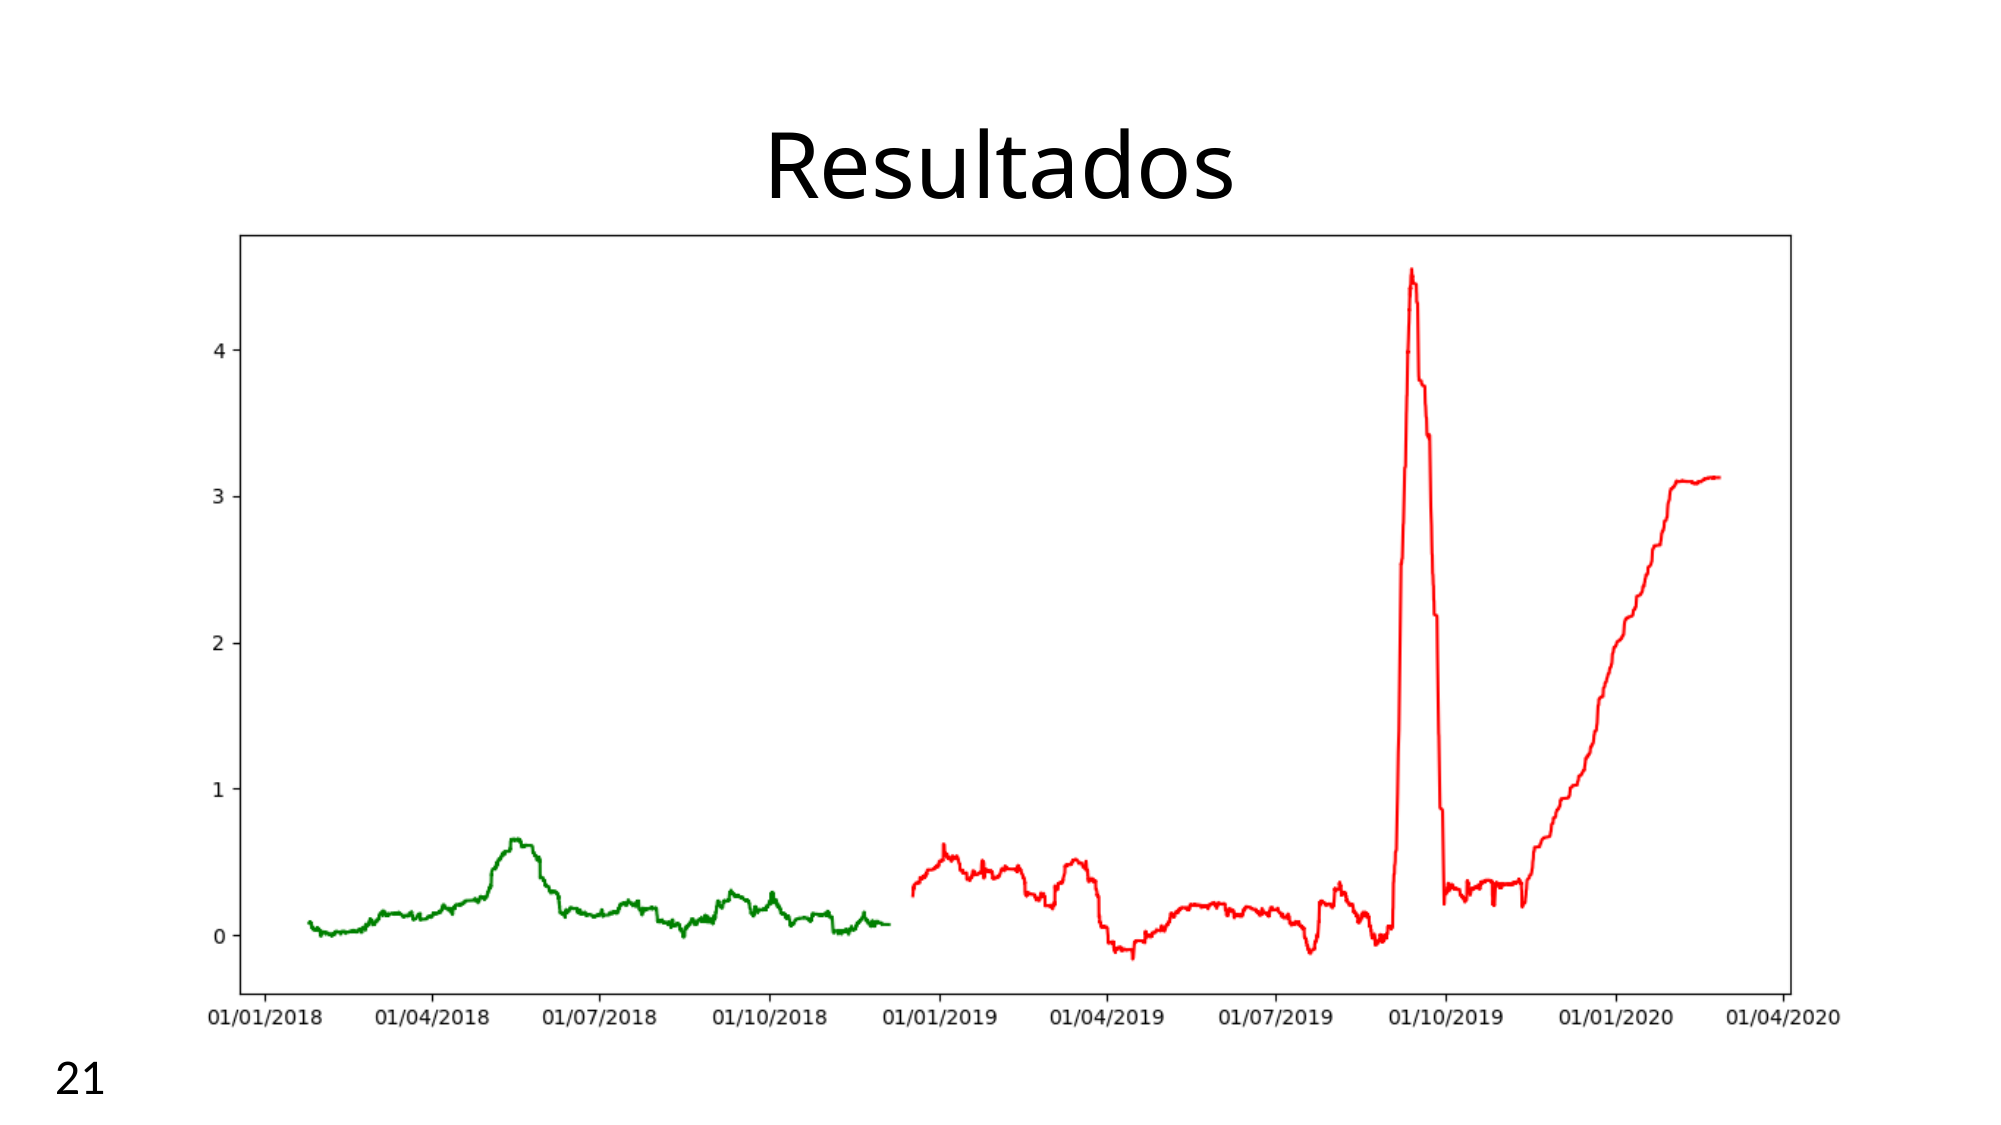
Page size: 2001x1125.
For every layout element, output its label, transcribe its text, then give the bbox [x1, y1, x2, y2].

title Resultados [137, 59, 1863, 278]
text_box 21 [40, 1037, 138, 1112]
picture [141, 206, 1859, 1067]
